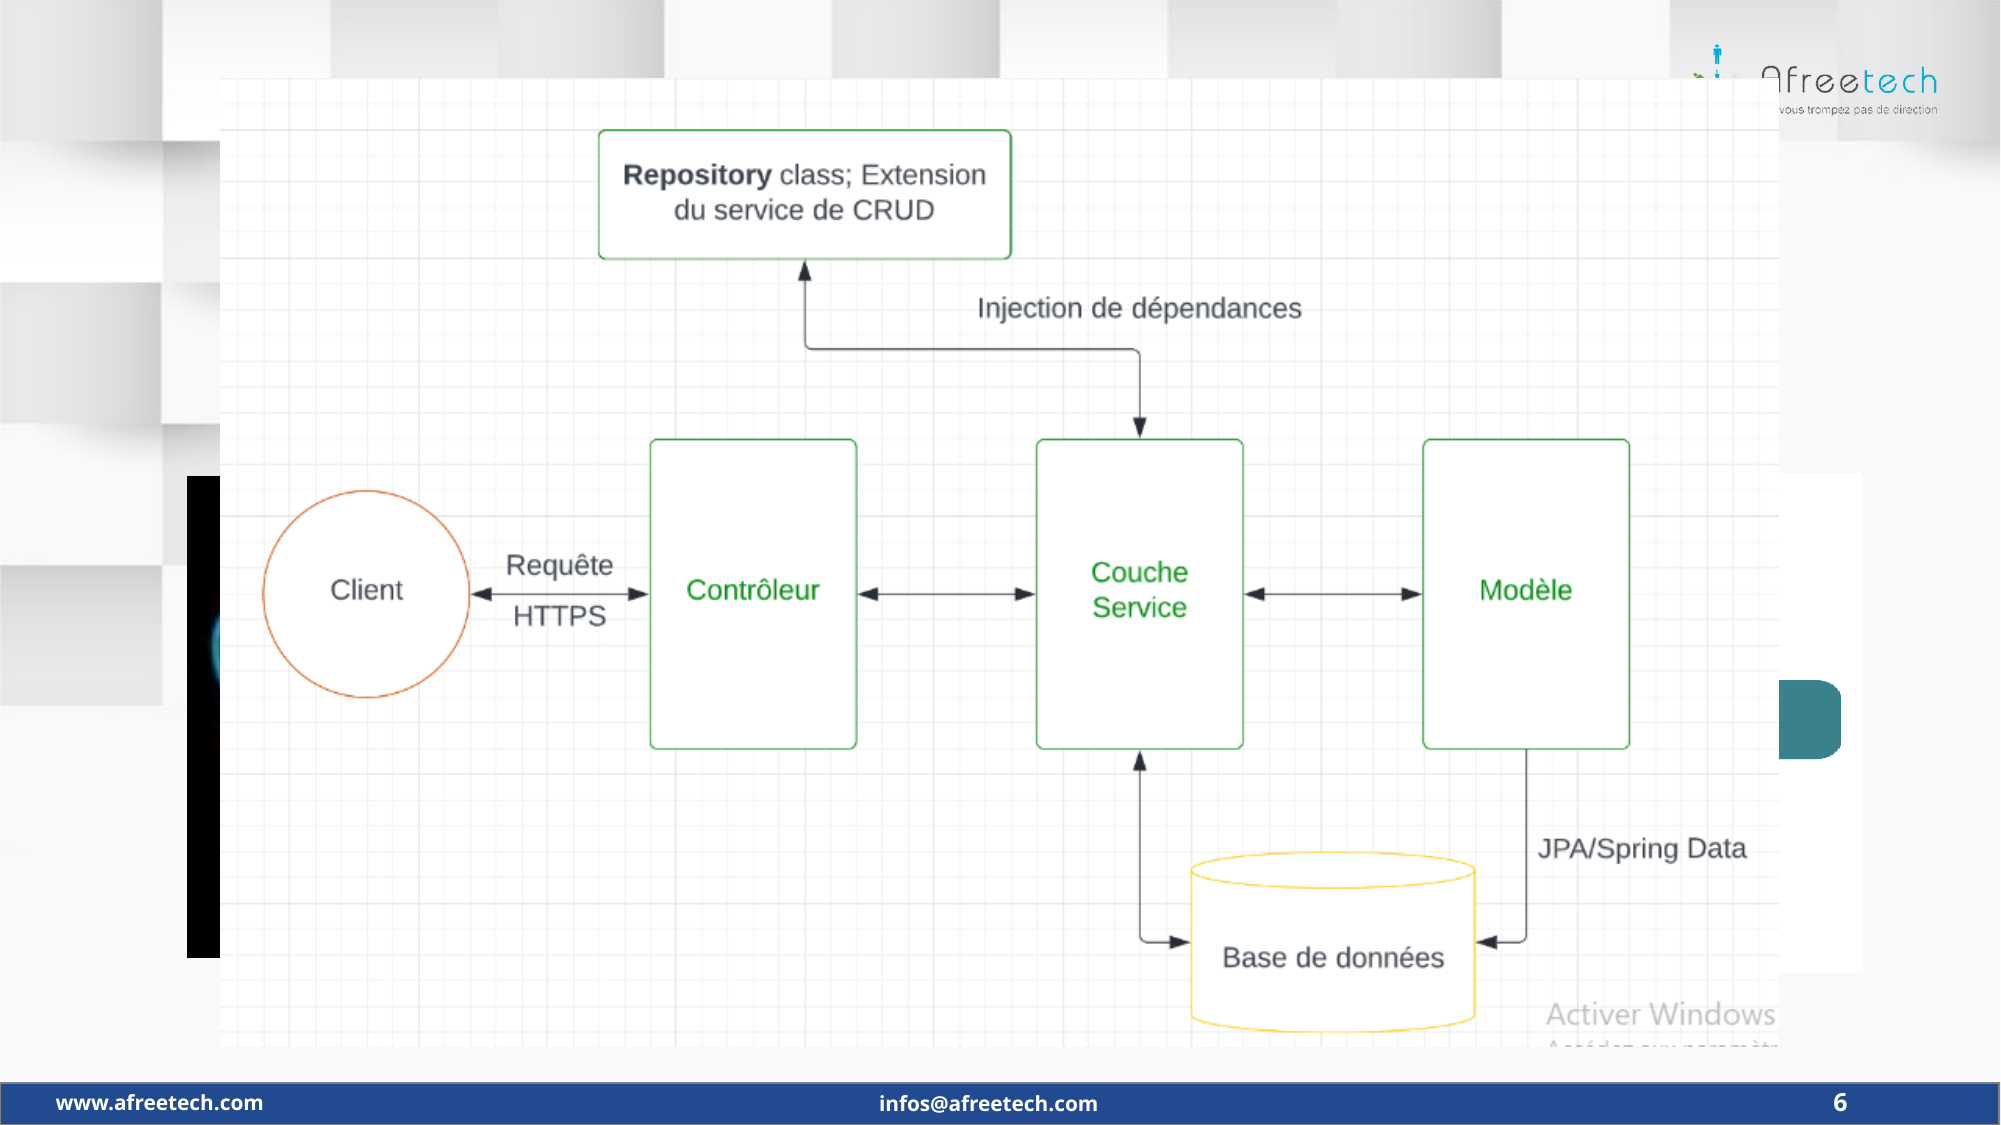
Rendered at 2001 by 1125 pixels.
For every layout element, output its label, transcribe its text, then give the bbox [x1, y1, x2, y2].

slide_number 6 [1412, 1081, 1863, 1125]
picture [0, 0, 2001, 1082]
